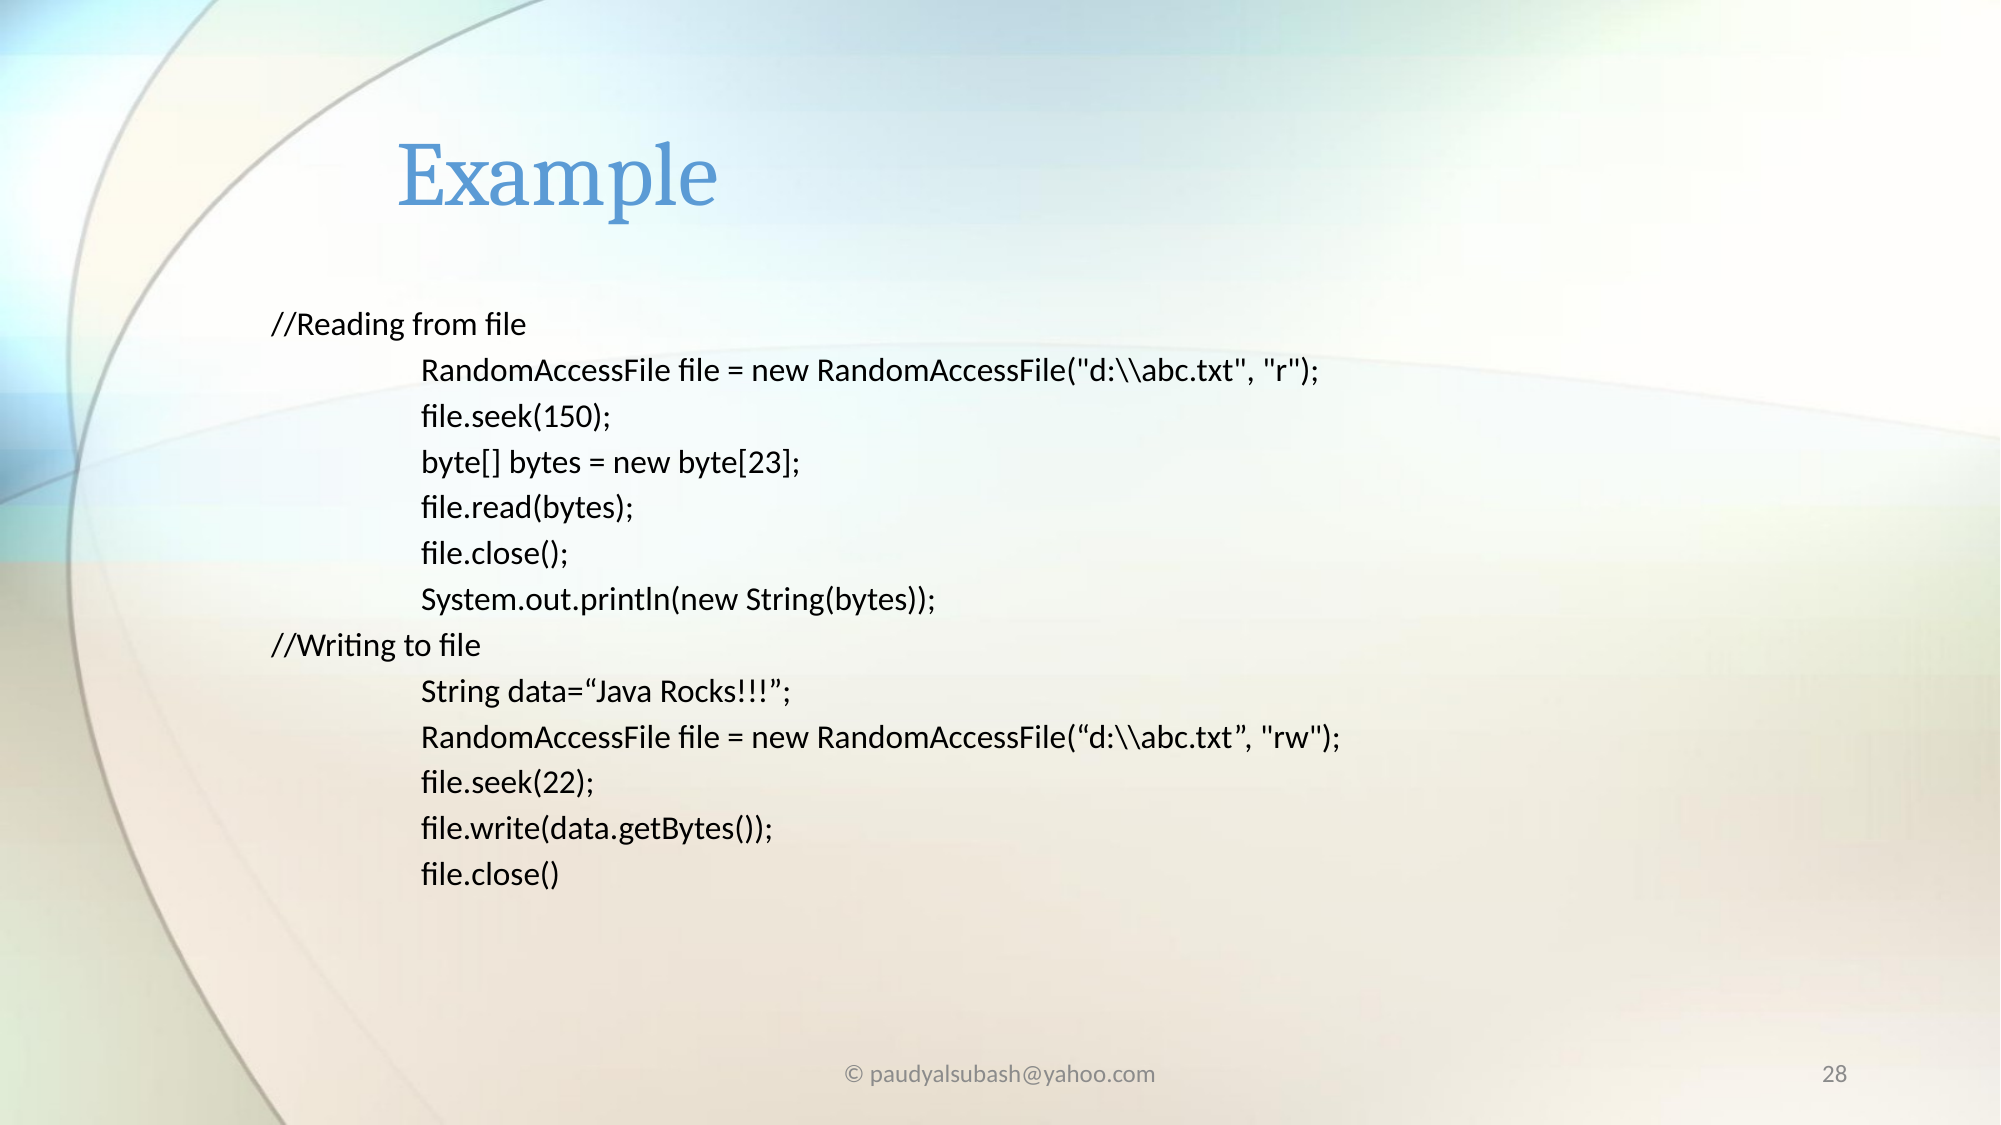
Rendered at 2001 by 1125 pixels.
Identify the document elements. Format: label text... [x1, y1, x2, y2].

title Example [381, 59, 1863, 278]
slide_number 28 [1325, 1042, 1863, 1103]
list //Reading from file RandomAccessFile file = new RandomAccessFile("d:\\abc.txt", "r"); file.seek(150); byte[] bytes = new byte[23]; file.read(bytes); file.close(); System.out.println(new String(bytes)); //Writing to file String data=“Java Rocks!!!”; RandomAccessFile file = new RandomAccessFile(“d:\\abc.txt”, "rw"); file.seek(22); file.write(data.getBytes()); file.close() [256, 299, 1863, 1014]
footer © paudyalsubash@yahoo.com [762, 1042, 1238, 1103]
picture [0, 0, 2001, 1125]
